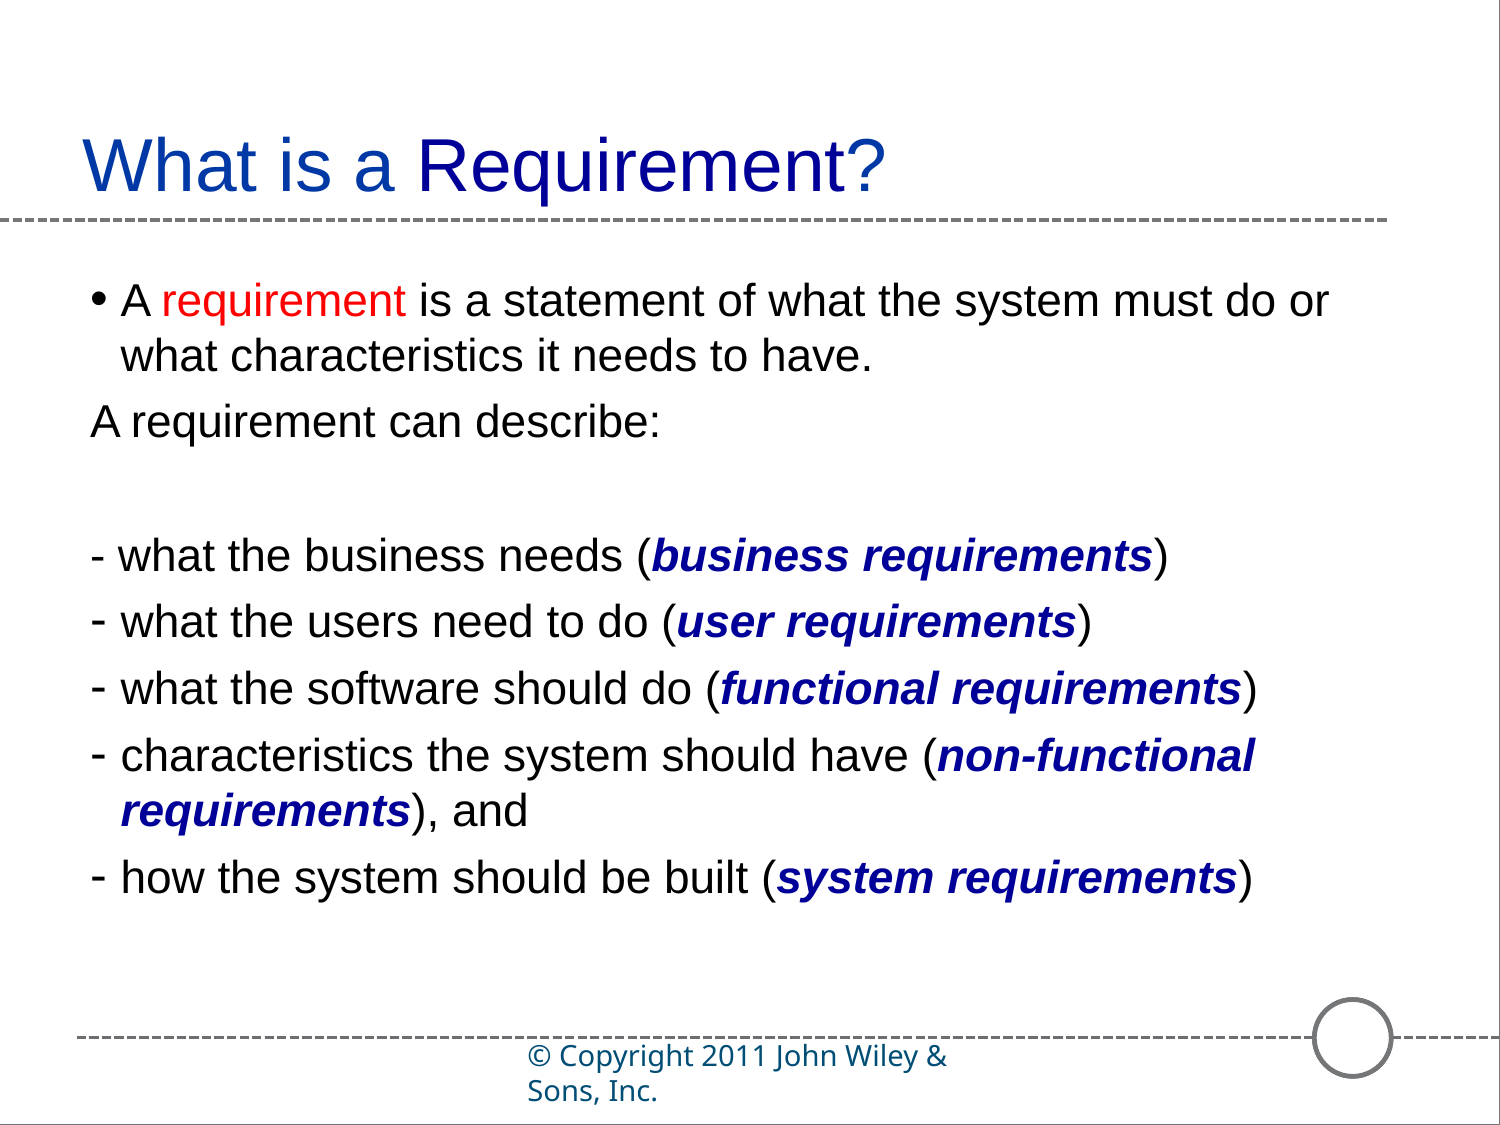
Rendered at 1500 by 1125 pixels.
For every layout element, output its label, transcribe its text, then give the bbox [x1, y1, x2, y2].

title What is a Requirement? [67, 91, 1211, 232]
footer © Copyright 2011 John Wiley & Sons, Inc. [512, 1042, 988, 1103]
list A requirement is a statement of what the system must do or what characteristics it needs to have. A requirement can describe: - what the business needs (business requirements) what the users need to do (user requirements) what the software should do (functional requirements) characteristics the system should have (non-functional requirements), and how the system should be built (system requirements) [75, 262, 1450, 914]
